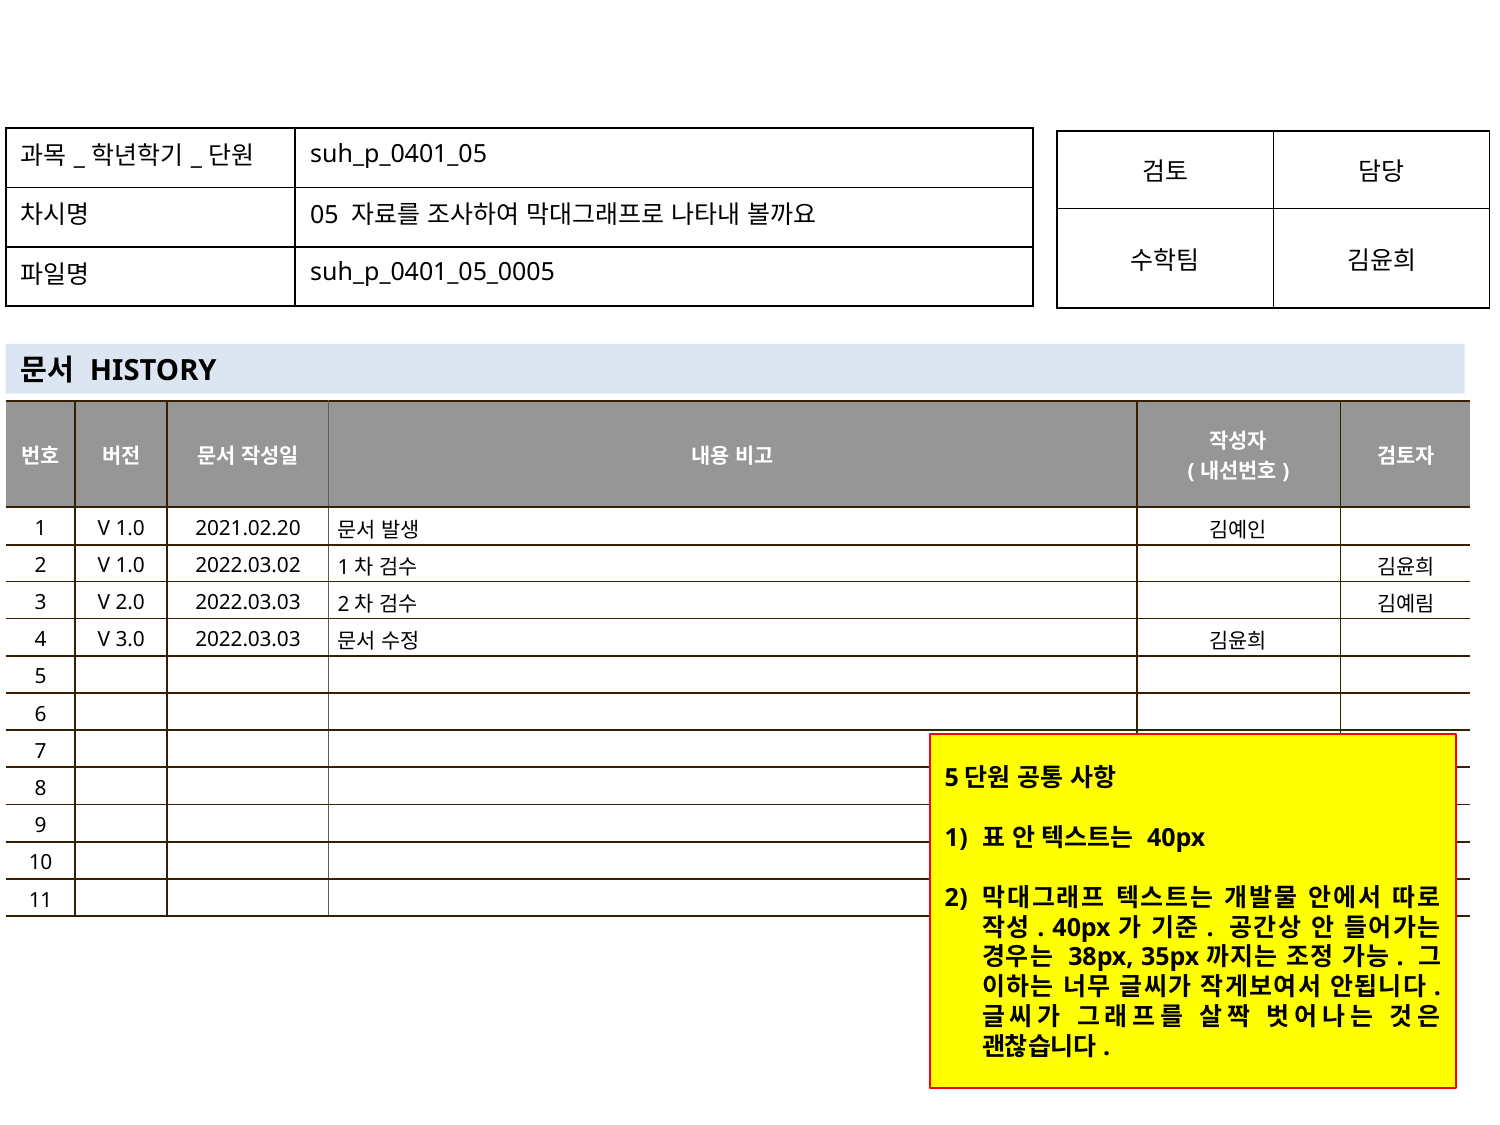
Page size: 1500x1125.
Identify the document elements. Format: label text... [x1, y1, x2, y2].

table_header 버전 [76, 402, 166, 506]
table_cell [76, 694, 166, 729]
table_cell [76, 657, 166, 692]
table_cell 파일명 [7, 248, 294, 305]
table_cell [329, 768, 928, 804]
table_cell [168, 731, 328, 766]
table_cell [168, 805, 328, 841]
table_header 작성자 (내선번호) [1138, 402, 1340, 506]
table_cell V 1.0 [76, 546, 166, 581]
table_cell [168, 768, 328, 804]
table_cell [1341, 657, 1470, 692]
table_cell [1458, 880, 1470, 915]
table_cell [76, 731, 166, 766]
table_cell 차시명 [7, 188, 294, 246]
table_cell 2 [6, 546, 74, 581]
text_box 5단원 공통 사항 표 안 텍스트는 40px 막대그래프 텍스트는 개발물 안에서 따로 작성. 40px가 기준. 공간상 안 들어가는 경우는 38px, 35px까지는 조정 가능. 그 이하는 너무 글씨가 작게보여서 안됩니다. 글씨가 그래프를 살짝 벗어나는 것은 괜찮습니다. [928, 732, 1458, 1090]
table_cell [76, 880, 166, 915]
table_header 담당 [1274, 132, 1489, 208]
table_cell [1341, 731, 1470, 766]
table_cell 김윤희 [1138, 619, 1340, 655]
table_cell 5 [6, 657, 74, 692]
table_cell [329, 843, 928, 878]
table_cell [168, 694, 328, 729]
table_cell [76, 768, 166, 804]
table_cell [1138, 582, 1340, 618]
table_cell [329, 694, 1136, 729]
table_header 내용 비고 [329, 402, 1136, 506]
table_cell V 1.0 [76, 508, 166, 544]
table_cell 1차 검수 [329, 546, 1136, 581]
table_header 검토 [1058, 132, 1273, 208]
table_cell 10 [6, 843, 74, 878]
table_cell V 2.0 [76, 582, 166, 618]
table_cell 4 [6, 619, 74, 655]
table_cell [1458, 843, 1470, 878]
table_header 검토자 [1341, 402, 1470, 506]
table_cell 김예인 [1138, 508, 1340, 544]
table_cell [329, 805, 928, 841]
table_cell suh_p_0401_05_0005 [296, 248, 1032, 305]
table_cell [76, 843, 166, 878]
table_cell 김윤희 [1274, 209, 1489, 307]
table_cell [1458, 768, 1470, 804]
table_header 번호 [6, 402, 74, 506]
table_cell [168, 880, 328, 915]
table_cell 2021.02.20 [168, 508, 328, 544]
table_cell 수학팀 [1058, 209, 1273, 307]
table_cell 문서 수정 [329, 619, 1136, 655]
table_cell [1138, 694, 1340, 729]
text_box 문서 HISTORY [5, 343, 1465, 394]
table_cell [329, 731, 1136, 766]
table_cell [168, 657, 328, 692]
table_cell 1 [6, 508, 74, 544]
table_header suh_p_0401_05 [296, 129, 1032, 187]
table_cell [1138, 546, 1340, 581]
table_cell 2022.03.03 [168, 582, 328, 618]
table_cell [76, 805, 166, 841]
table_cell [1458, 805, 1470, 841]
table_cell [1341, 508, 1470, 544]
table_header 문서 작성일 [168, 402, 328, 506]
table_cell [1341, 619, 1470, 655]
table_cell 김윤희 [1341, 546, 1470, 581]
table_cell 김예림 [1341, 582, 1470, 618]
table_header 과목_학년학기_단원 [7, 129, 294, 187]
table_cell 05 자료를 조사하여 막대그래프로 나타내 볼까요 [296, 188, 1032, 246]
table_cell [329, 657, 1136, 692]
table_cell 8 [6, 768, 74, 804]
table_cell 2차 검수 [329, 582, 1136, 618]
table_cell [168, 843, 328, 878]
table_cell 11 [6, 880, 74, 915]
table_cell 3 [6, 582, 74, 618]
table_cell 2022.03.02 [168, 546, 328, 581]
table_cell 6 [6, 694, 74, 729]
table_cell 문서 발생 [329, 508, 1136, 544]
table_cell [1341, 694, 1470, 729]
table_cell 9 [6, 805, 74, 841]
table_cell [1138, 657, 1340, 692]
table_cell 2022.03.03 [168, 619, 328, 655]
table_cell [329, 880, 928, 915]
table_cell 7 [6, 731, 74, 766]
table_cell V 3.0 [76, 619, 166, 655]
